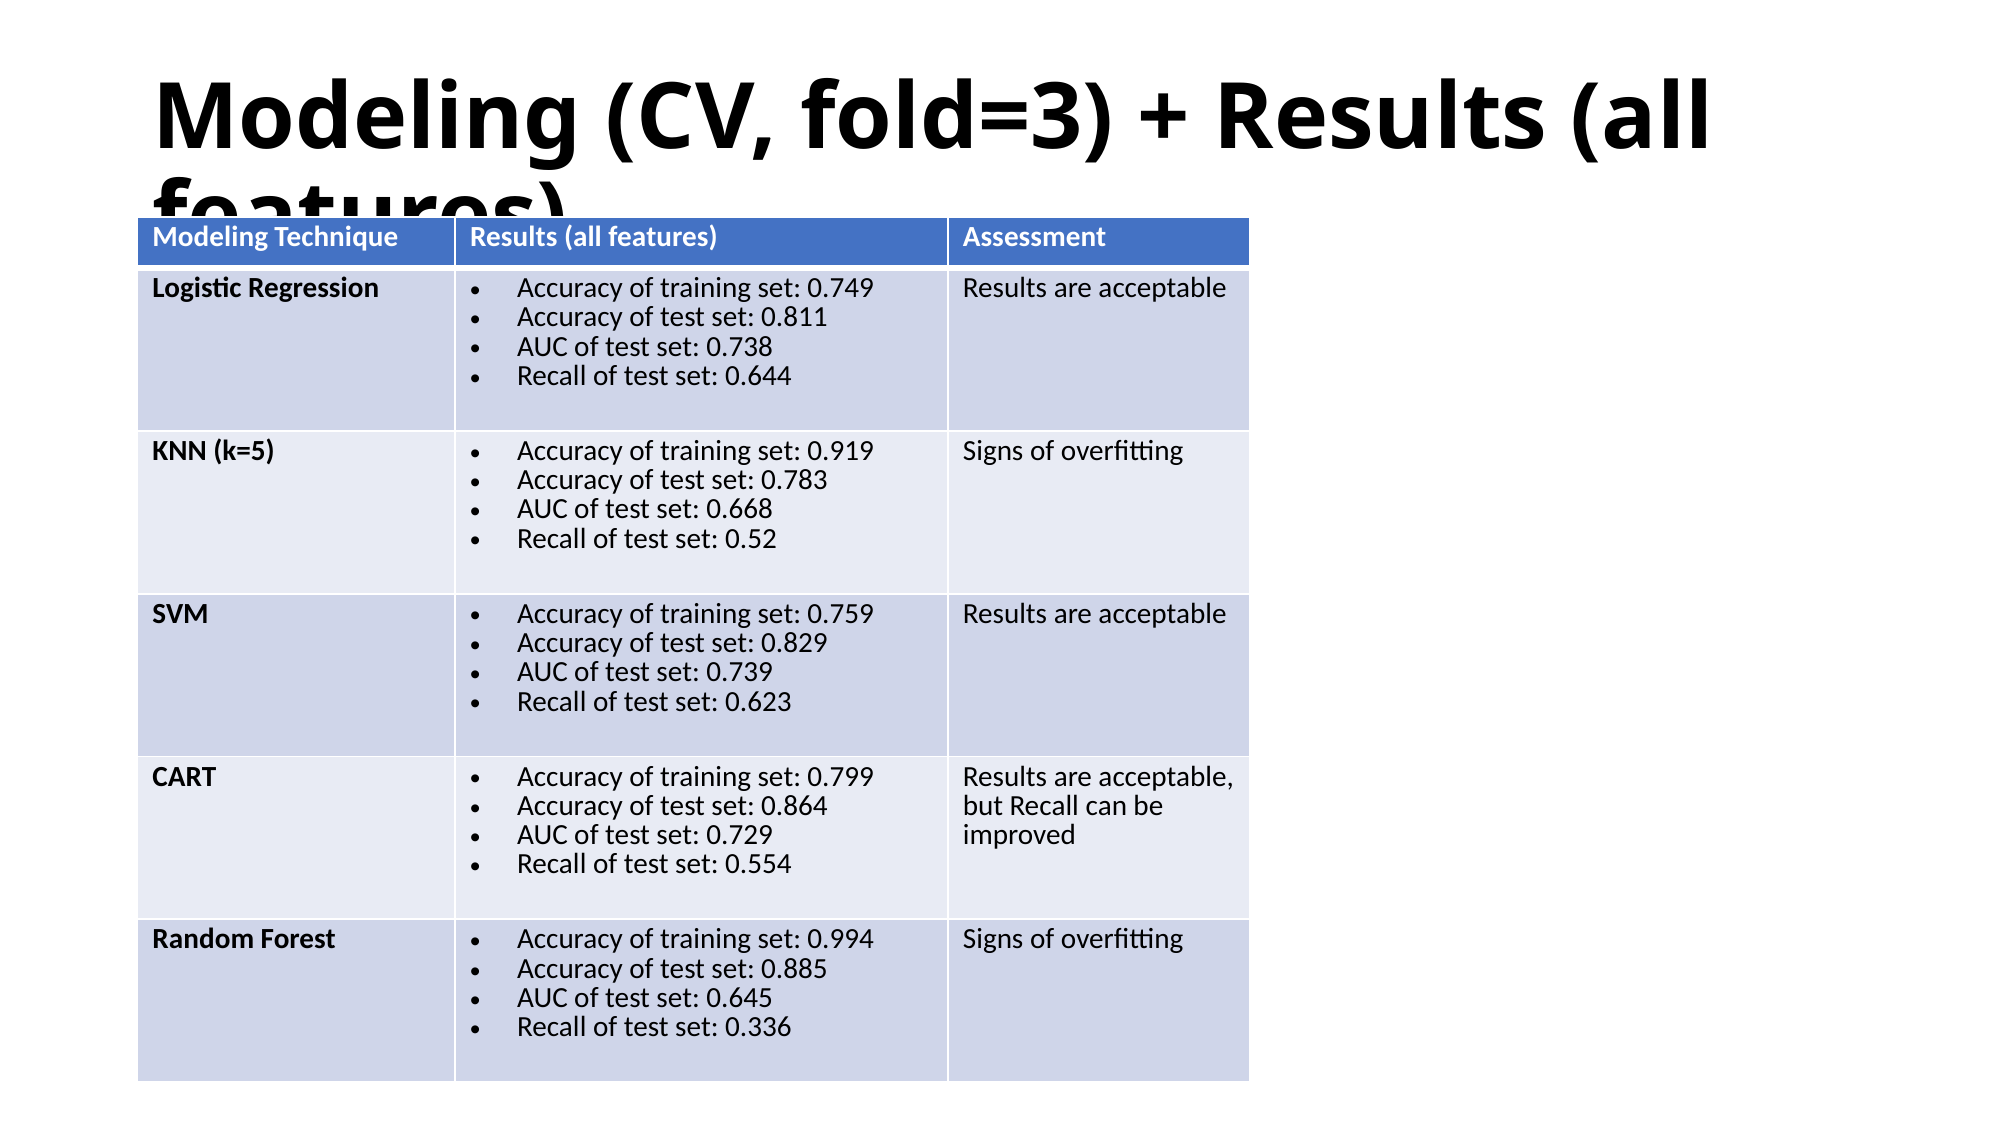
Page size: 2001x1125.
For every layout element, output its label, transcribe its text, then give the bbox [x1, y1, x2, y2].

table_header Results (all features) [456, 218, 947, 265]
table_cell Results are acceptable [949, 271, 1249, 430]
table_cell CART [138, 757, 454, 918]
table_cell Accuracy of training set: 0.799 Accuracy of test set: 0.864 AUC of test set: 0.729 Recall of test set: 0.554 [456, 757, 947, 918]
table_header Modeling Technique [138, 218, 454, 265]
title Modeling (CV, fold=3) + Results (all features) [137, 59, 1863, 278]
table_cell Signs of overfitting [949, 432, 1249, 593]
table_cell KNN (k=5) [138, 432, 454, 593]
table_cell Results are acceptable, but Recall can be improved [949, 757, 1249, 918]
table_cell Results are acceptable [949, 595, 1249, 756]
table_cell Accuracy of training set: 0.994 Accuracy of test set: 0.885 AUC of test set: 0.645 Recall of test set: 0.336 [456, 920, 947, 1081]
table_cell Accuracy of training set: 0.749 Accuracy of test set: 0.811 AUC of test set: 0.738 Recall of test set: 0.644 [456, 271, 947, 430]
table_cell Random Forest [138, 920, 454, 1081]
table_cell SVM [138, 595, 454, 756]
table_cell Accuracy of training set: 0.759 Accuracy of test set: 0.829 AUC of test set: 0.739 Recall of test set: 0.623 [456, 595, 947, 756]
table_cell Logistic Regression [138, 271, 454, 430]
table_header Assessment [949, 218, 1249, 265]
table_cell Accuracy of training set: 0.919 Accuracy of test set: 0.783 AUC of test set: 0.668 Recall of test set: 0.52 [456, 432, 947, 593]
table_cell Signs of overfitting [949, 920, 1249, 1081]
